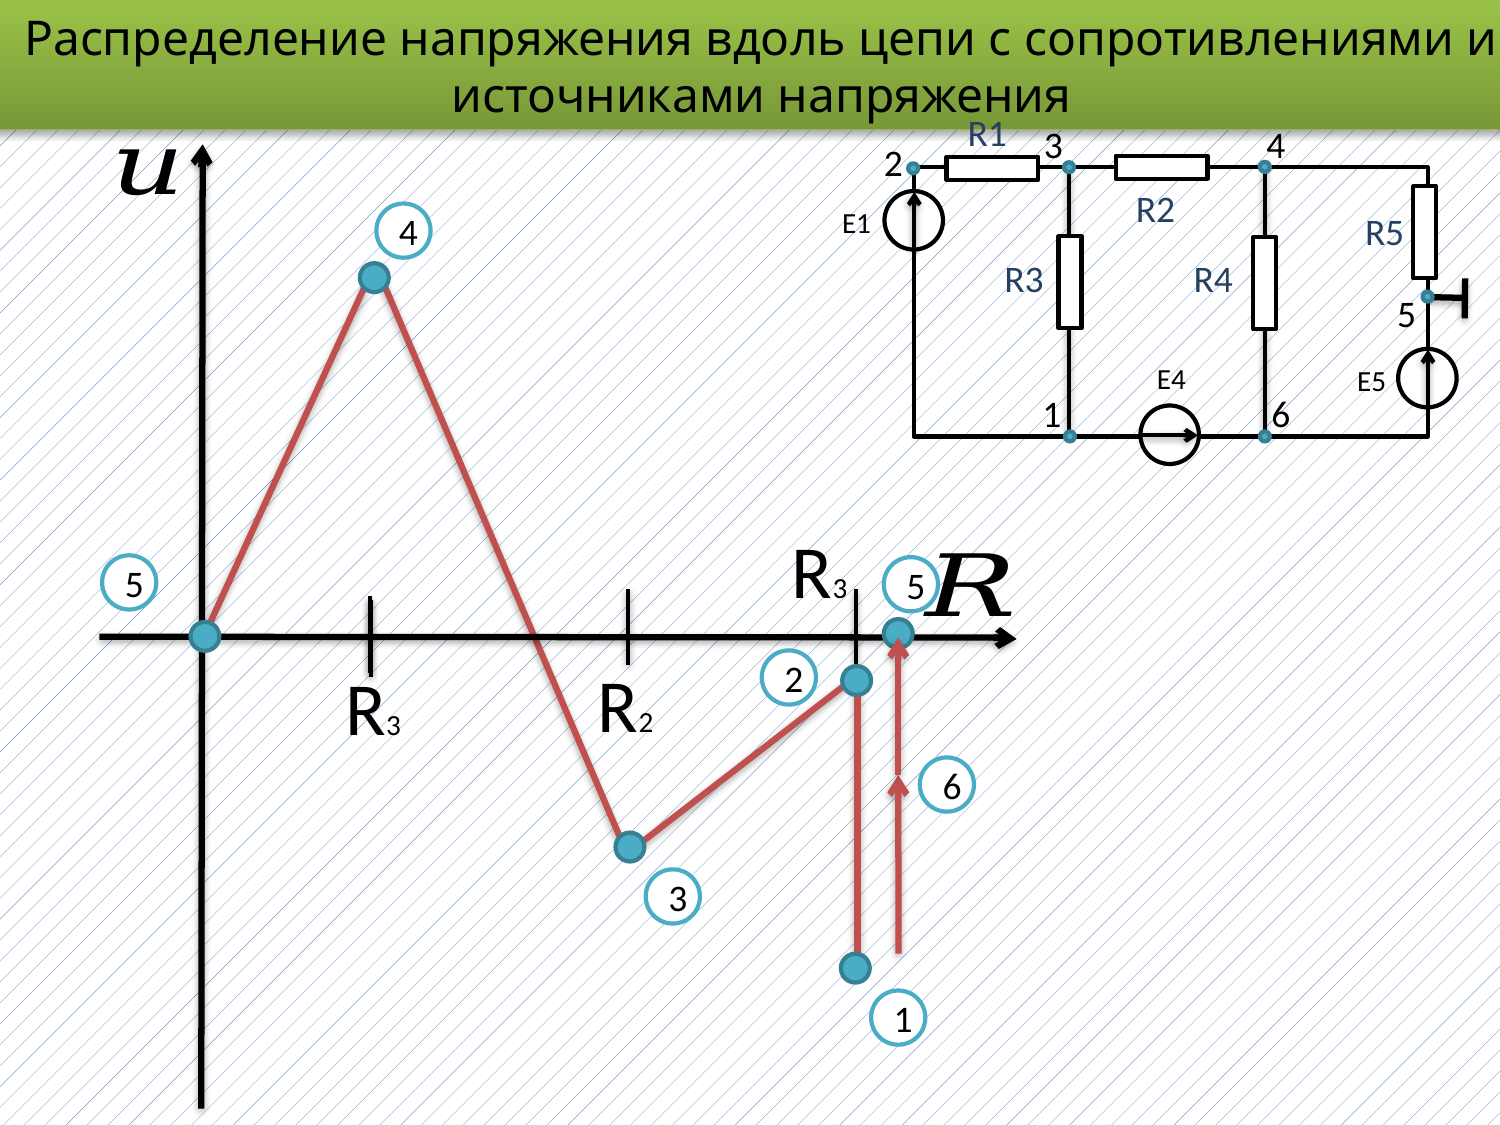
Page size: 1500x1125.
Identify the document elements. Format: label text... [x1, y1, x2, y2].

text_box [380, 638, 620, 644]
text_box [622, 650, 628, 680]
text_box [1073, 234, 1084, 247]
text_box 3 [1040, 141, 1088, 174]
text_box 1 [869, 988, 928, 1047]
text_box 1 [1027, 382, 1087, 443]
text_box [1272, 165, 1430, 439]
text_box Распределение напряжения вдоль цепи с сопротивлениями и источниками напряжения [0, 0, 1500, 130]
text_box [882, 638, 894, 648]
text_box 4 [1251, 141, 1311, 174]
text_box E1 [827, 197, 879, 248]
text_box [884, 190, 944, 251]
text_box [1427, 278, 1466, 319]
text_box 6 [1256, 382, 1315, 443]
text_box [625, 676, 856, 855]
text_box R5 [1350, 200, 1448, 261]
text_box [380, 646, 620, 838]
text_box 5 [881, 555, 941, 614]
text_box R3 [1073, 247, 1087, 308]
text_box 3 [643, 867, 703, 926]
text_box [841, 664, 874, 696]
text_box R1 [952, 101, 1051, 162]
text_box R3 [989, 247, 1064, 308]
text_box R2 [626, 650, 669, 675]
text_box 5 [100, 553, 159, 612]
text_box 2 [868, 131, 928, 191]
text_box E4 [1142, 353, 1213, 403]
text_box [1073, 308, 1084, 330]
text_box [364, 652, 378, 758]
text_box 5 [1382, 282, 1441, 342]
text_box [944, 155, 1040, 182]
text_box [1411, 261, 1438, 280]
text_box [202, 287, 365, 640]
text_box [188, 638, 200, 653]
text_box [1076, 165, 1258, 439]
text_box [209, 648, 217, 653]
text_box [912, 165, 1062, 439]
text_box R3 [330, 652, 375, 758]
text_box [1251, 308, 1260, 331]
text_box [1251, 235, 1260, 247]
text_box 6 [917, 755, 977, 814]
text_box 4 [374, 201, 433, 260]
text_box R4 [1178, 247, 1260, 308]
text_box [901, 638, 915, 648]
text_box [1056, 234, 1064, 247]
text_box R2 [1120, 177, 1219, 238]
text_box [838, 951, 872, 985]
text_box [380, 277, 620, 635]
text_box [1411, 184, 1438, 200]
text_box [1056, 308, 1064, 330]
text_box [1397, 348, 1457, 409]
text_box R3 [776, 515, 863, 621]
text_box [188, 623, 195, 635]
text_box E5 [1342, 354, 1392, 405]
text_box R4 [1270, 247, 1277, 308]
text_box [613, 844, 635, 864]
text_box 2 [759, 648, 818, 675]
text_box [1114, 154, 1210, 181]
text_box [357, 261, 391, 295]
text_box [1270, 235, 1278, 331]
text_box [1139, 404, 1199, 465]
text_box [881, 616, 915, 635]
text_box [906, 161, 921, 176]
